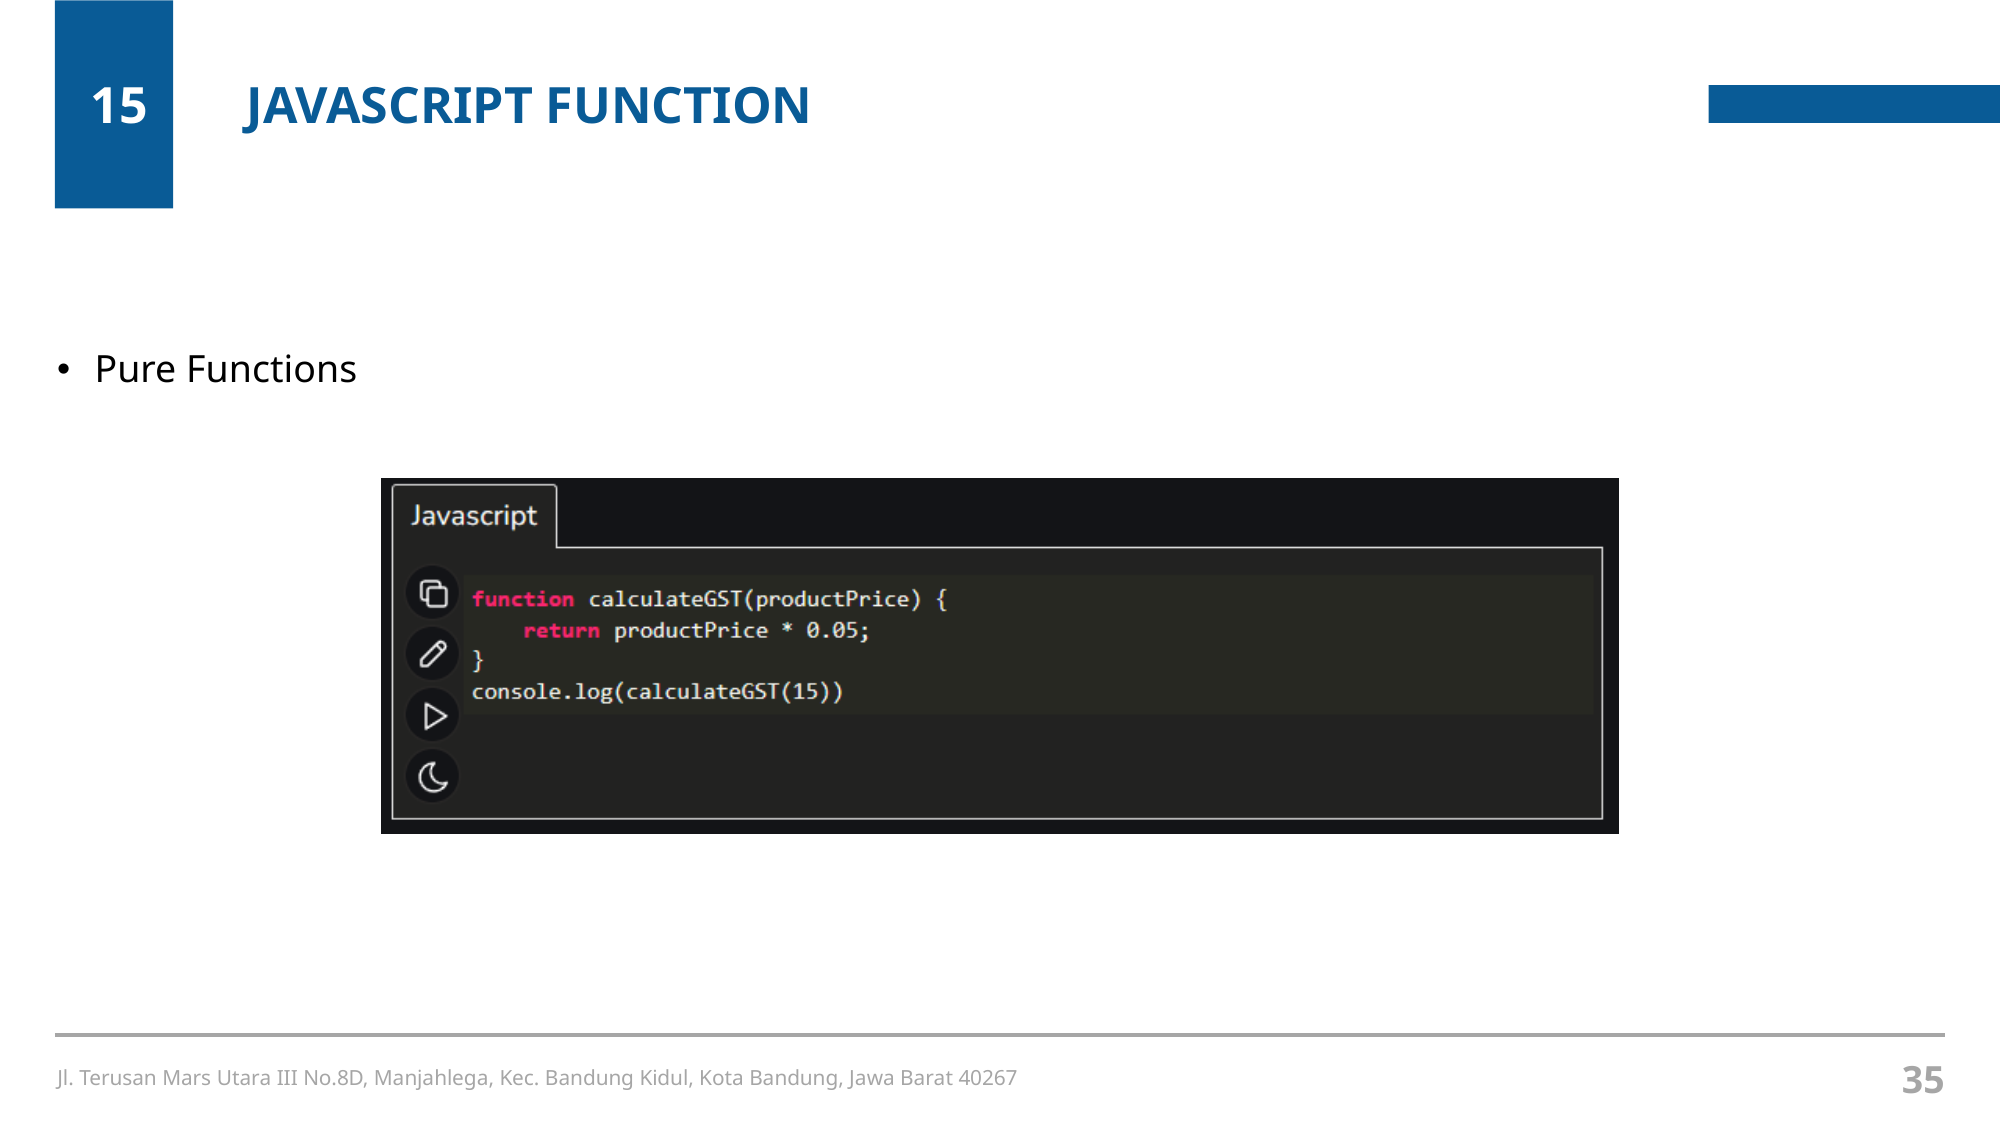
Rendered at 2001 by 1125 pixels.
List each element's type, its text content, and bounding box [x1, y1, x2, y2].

text_box 15 [76, 66, 182, 141]
text_box Jl. Terusan Mars Utara III No.8D, Manjahlega, Kec. Bandung Kidul, Kota Bandung, Jawa Barat 40267 [42, 1056, 1590, 1097]
text_box 35 [1887, 1048, 1973, 1109]
text_box JAVASCRIPT FUNCTION [232, 66, 1189, 141]
picture [381, 478, 1619, 834]
text_box Pure Functions [42, 343, 1945, 435]
text_box [1708, 84, 2000, 124]
text_box [54, 0, 174, 209]
